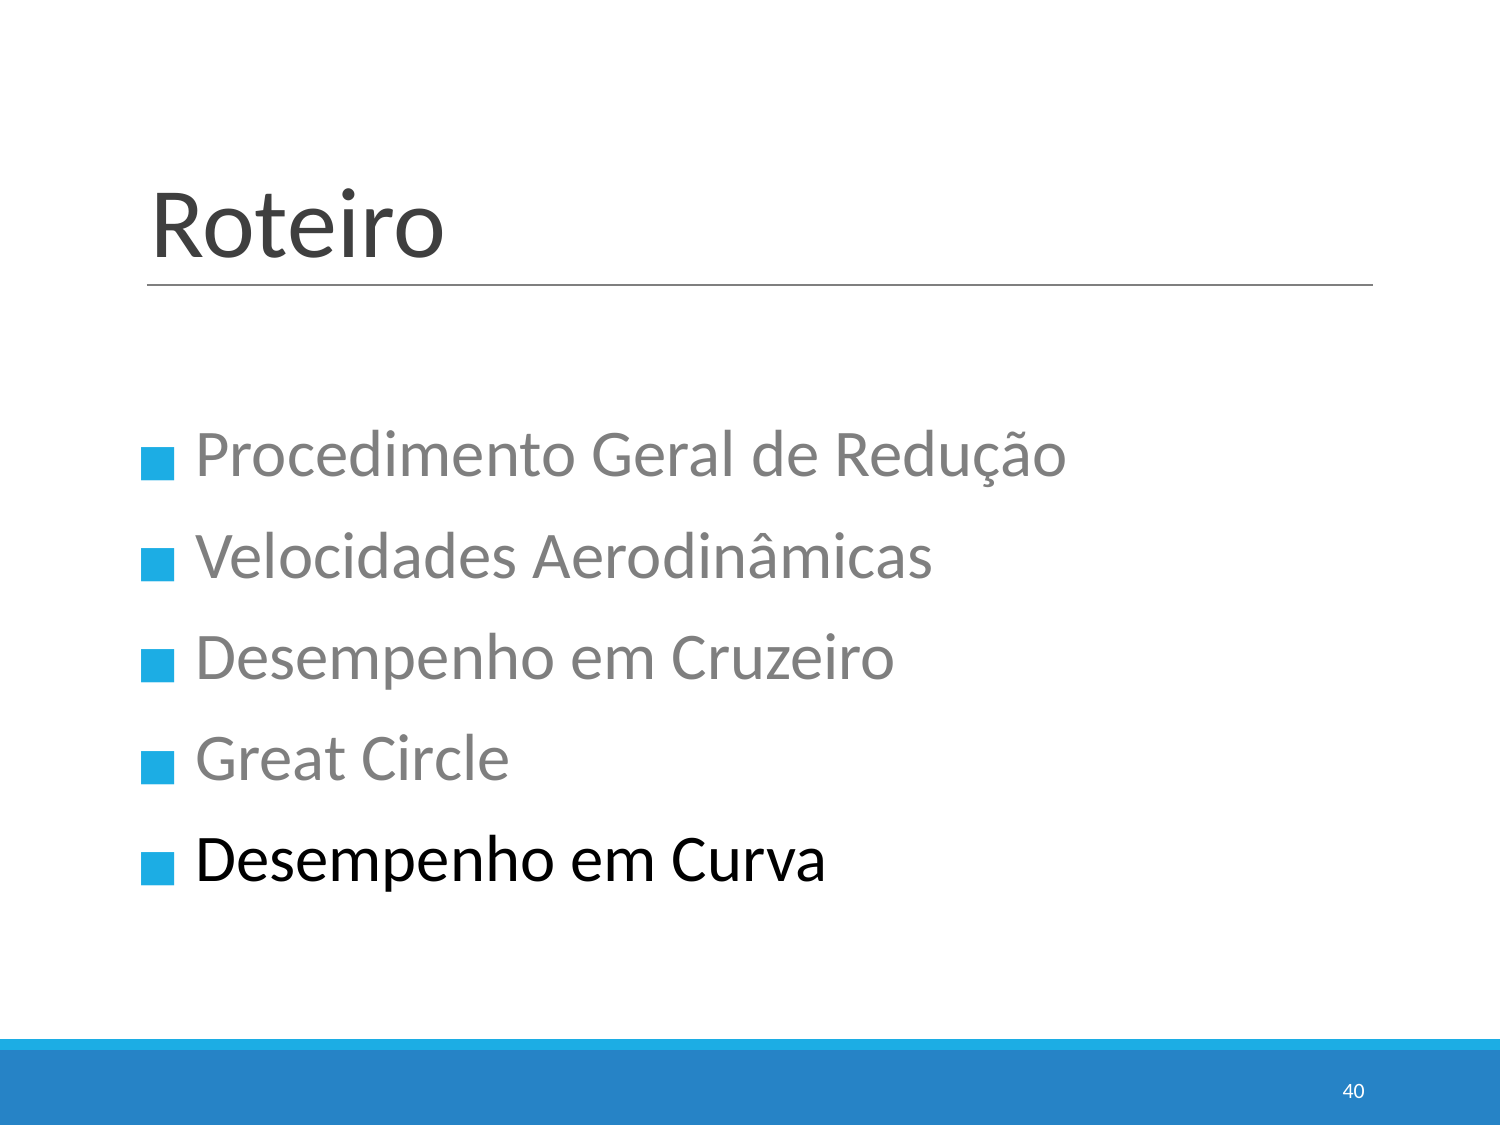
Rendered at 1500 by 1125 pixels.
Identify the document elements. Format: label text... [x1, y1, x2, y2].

title Roteiro [135, 47, 1373, 285]
slide_number 40 [1218, 1059, 1380, 1120]
list Procedimento Geral de Redução Velocidades Aerodinâmicas Desempenho em Cruzeiro Great Circle Desempenho em Curva [135, 302, 1373, 963]
